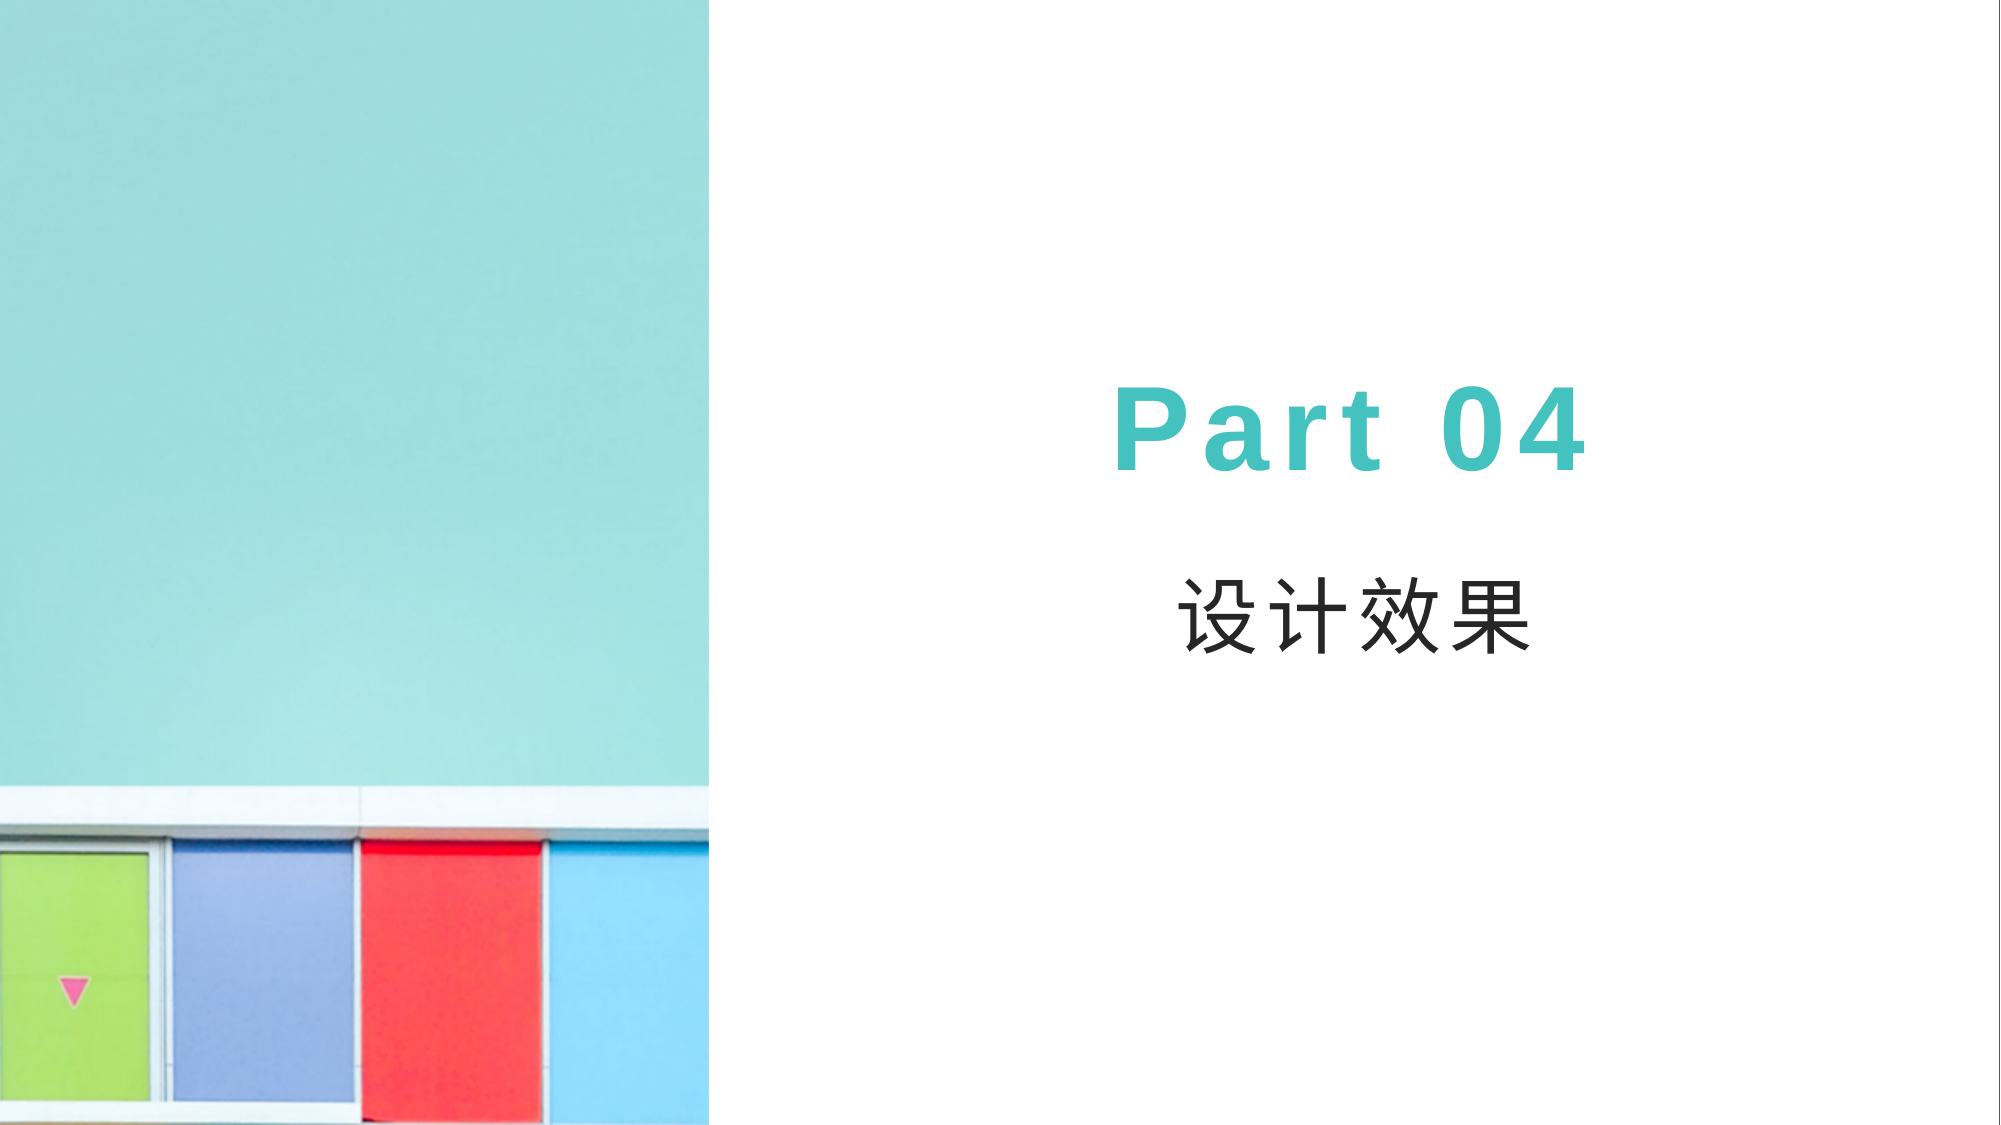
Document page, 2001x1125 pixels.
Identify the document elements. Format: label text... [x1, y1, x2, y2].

title 设计效果 [897, 527, 1811, 665]
text_box Part 04 [1095, 306, 1613, 502]
picture [0, 0, 708, 1125]
